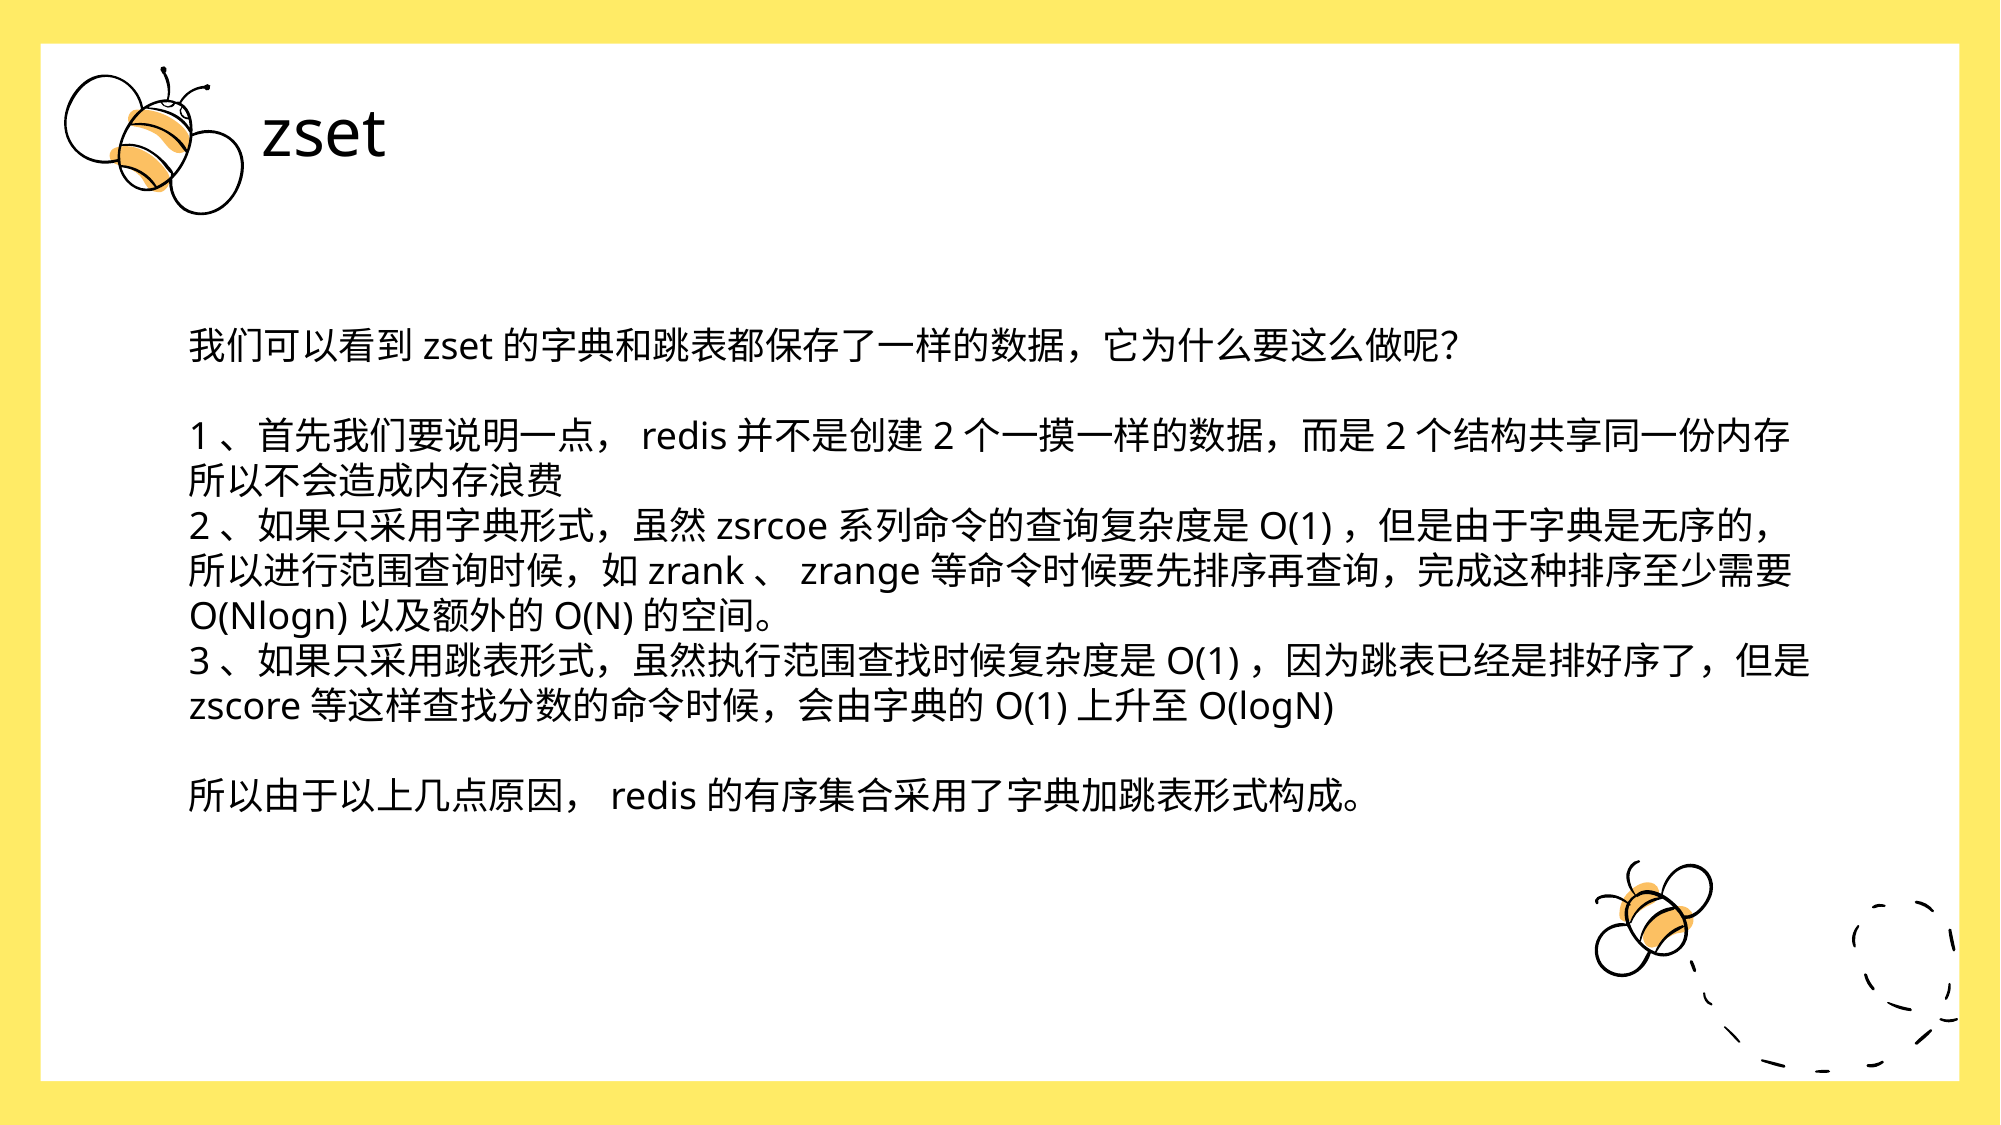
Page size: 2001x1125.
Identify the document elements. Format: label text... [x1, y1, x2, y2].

picture [63, 65, 245, 216]
text_box 我们可以看到zset的字典和跳表都保存了一样的数据，它为什么要这么做呢？ 1、首先我们要说明一点，redis并不是创建2个一摸一样的数据，而是2个结构共享同一份内存 所以不会造成内存浪费 2、如果只采用字典形式，虽然zsrcoe系列命令的查询复杂度是O(1)，但是由于字典是无序的， 所以进行范围查询时候，如zrank、zrange等命令时候要先排序再查询，完成这种排序至少需要 O(Nlogn)以及额外的O(N)的空间。 3、如果只采用跳表形式，虽然执行范围查找时候复杂度是O(1)，因为跳表已经是排好序了，但是 zscore等这样查找分数的命令时候，会由字典的O(1)上升至O(logN) 所以由于以上几点原因，redis的有序集合采用了字典加跳表形式构成。 [174, 314, 1826, 825]
text_box zset [247, 82, 866, 177]
picture [1594, 739, 1990, 1073]
